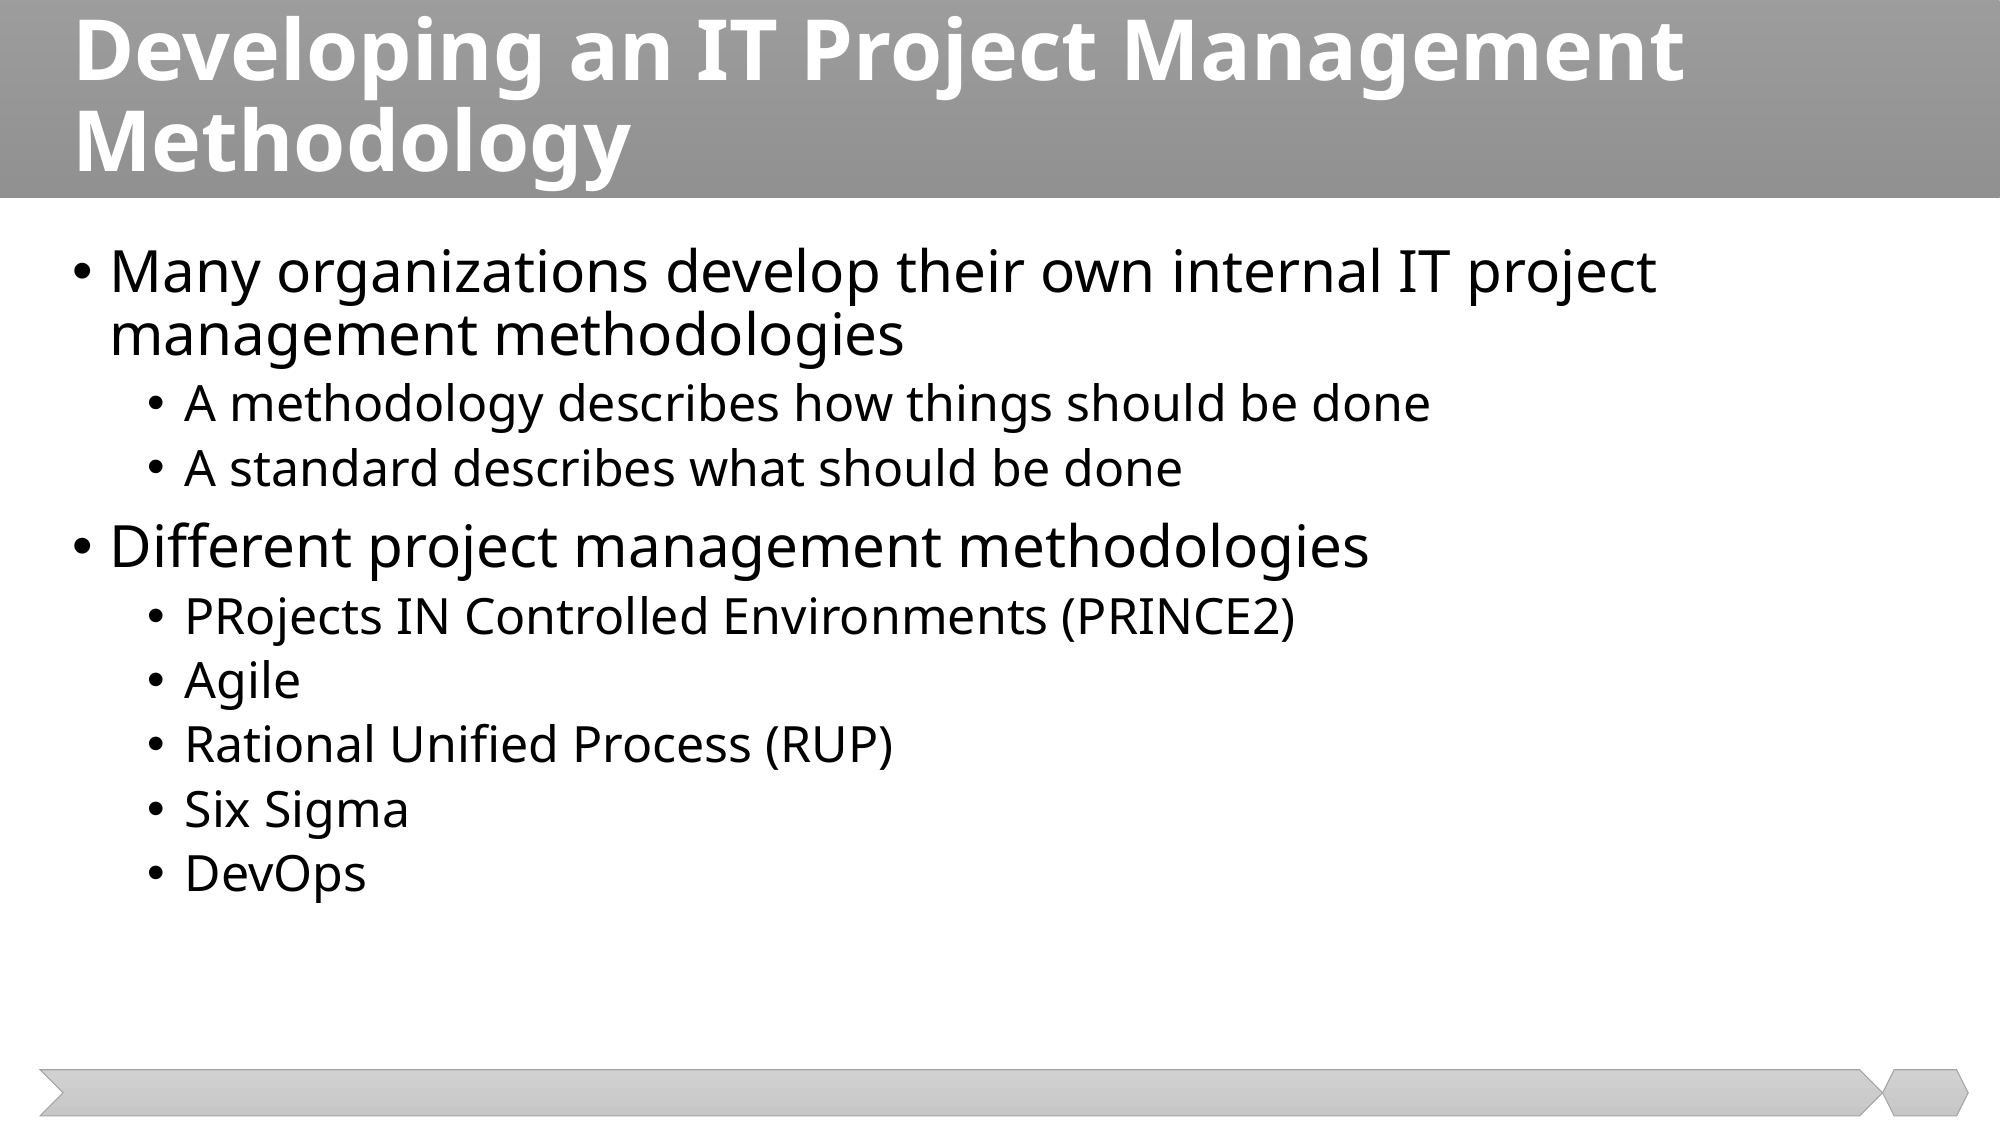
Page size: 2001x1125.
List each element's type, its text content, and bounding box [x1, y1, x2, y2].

list Many organizations develop their own internal IT project management methodologies A methodology describes how things should be done A standard describes what should be done Different project management methodologies PRojects IN Controlled Environments (PRINCE2) Agile Rational Unified Process (RUP) Six Sigma DevOps [56, 234, 1860, 1010]
title Developing an IT Project Management Methodology [56, 0, 1969, 199]
